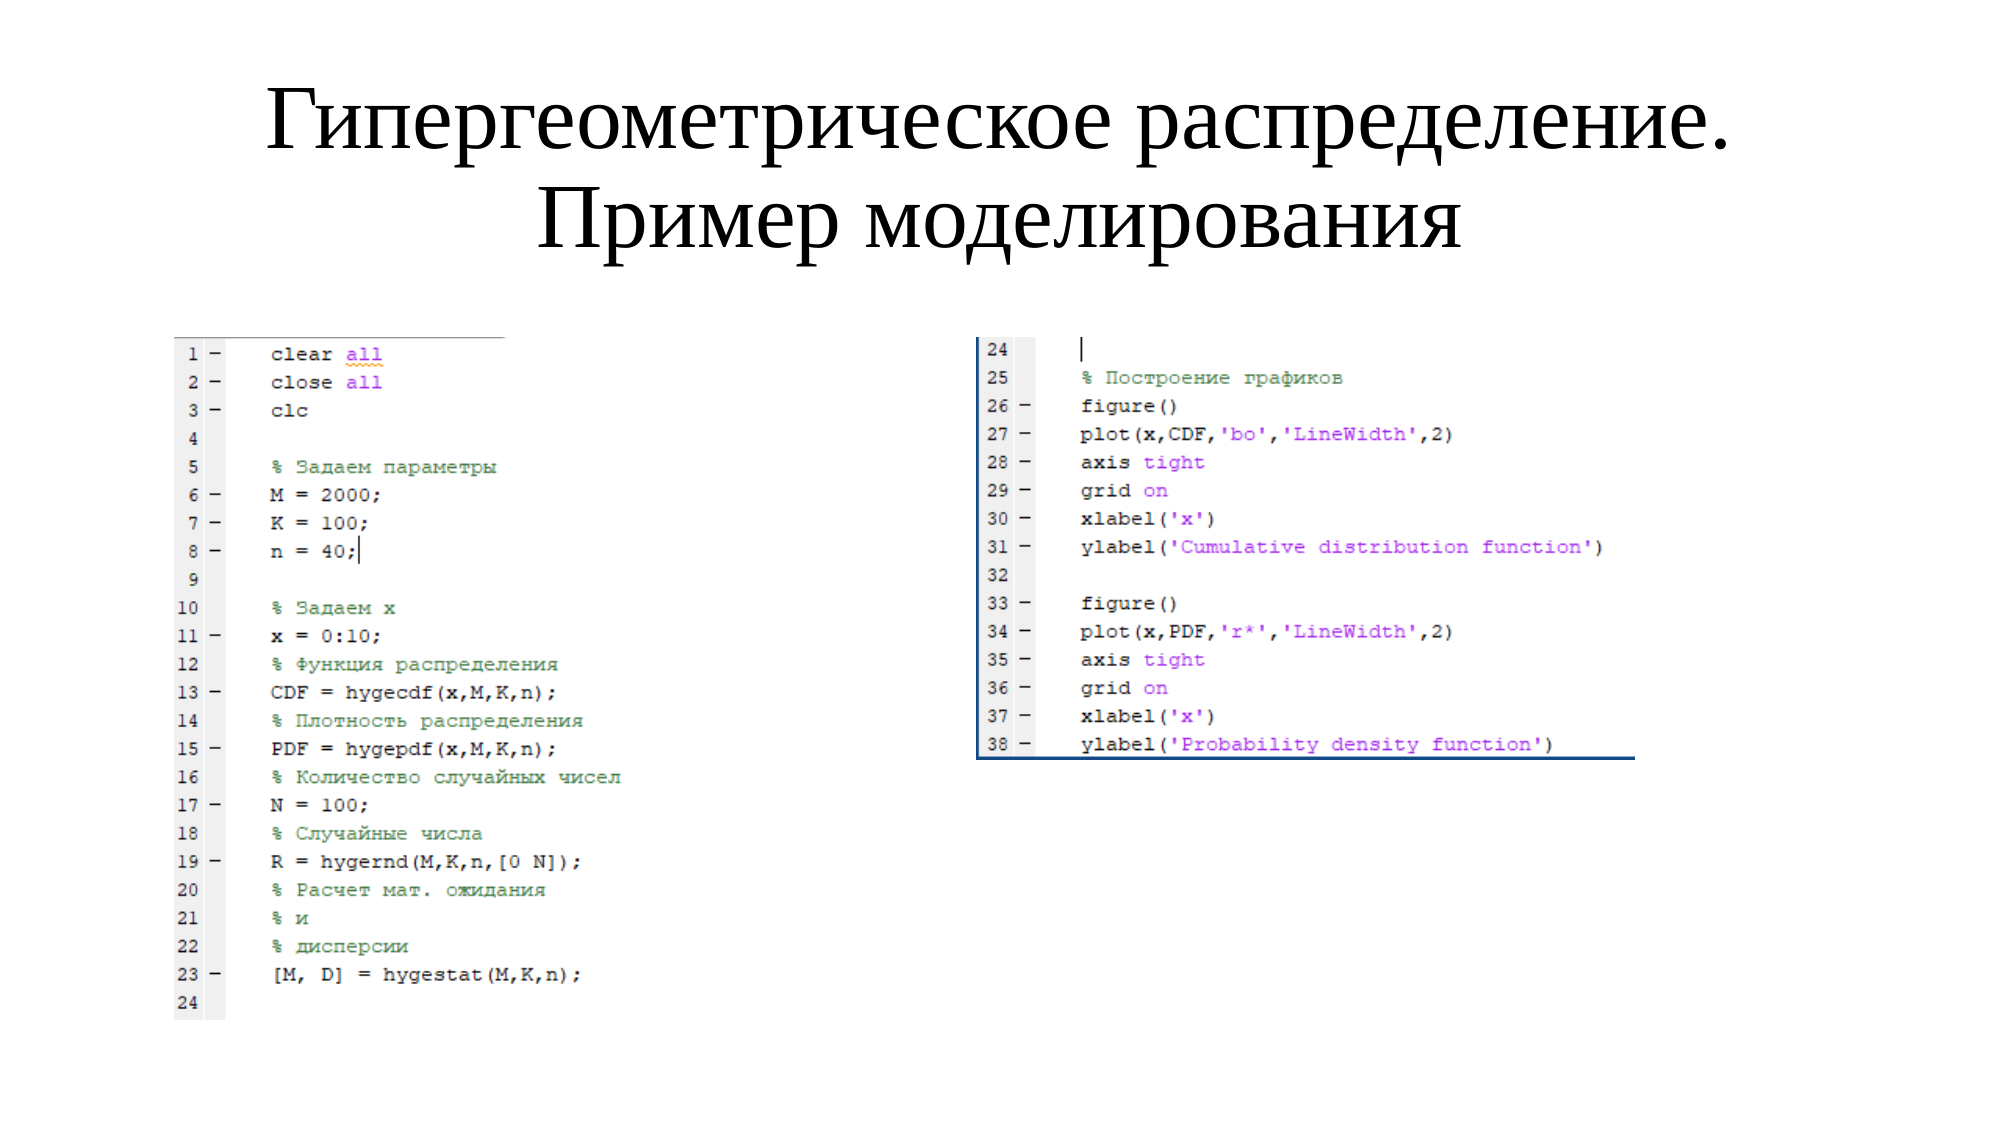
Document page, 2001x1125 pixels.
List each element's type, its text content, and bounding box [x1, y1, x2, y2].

title Гипергеометрическое распределение. Пример моделирования [137, 59, 1863, 278]
picture [174, 337, 643, 1020]
picture [976, 337, 1635, 760]
